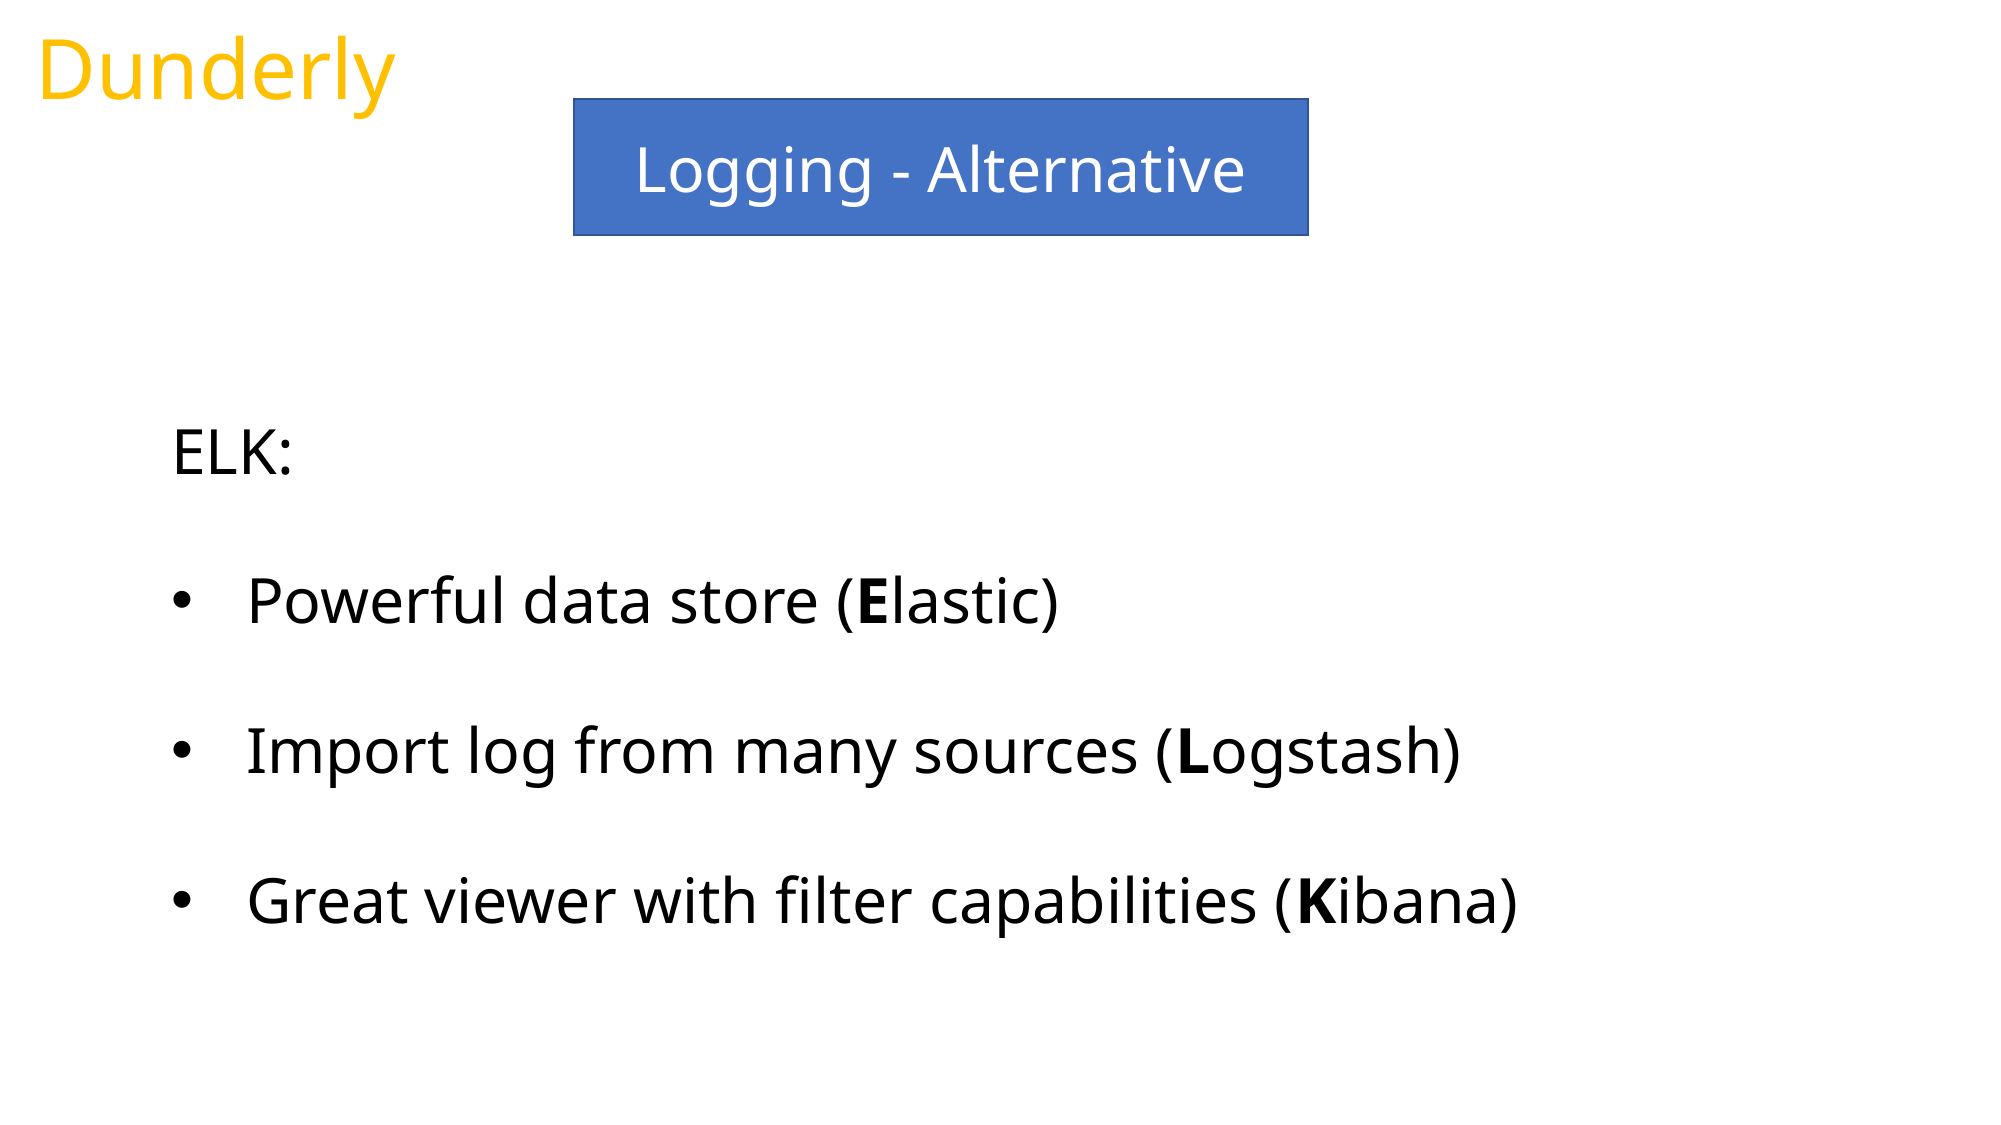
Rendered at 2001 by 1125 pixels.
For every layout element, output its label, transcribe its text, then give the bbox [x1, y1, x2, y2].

text_box Logging - Alternative [573, 98, 1309, 236]
text_box Dunderly [20, 8, 434, 124]
text_box ELK: Powerful data store (Elastic) Import log from many sources (Logstash) Great viewer with filter capabilities (Kibana) [156, 329, 1661, 1125]
